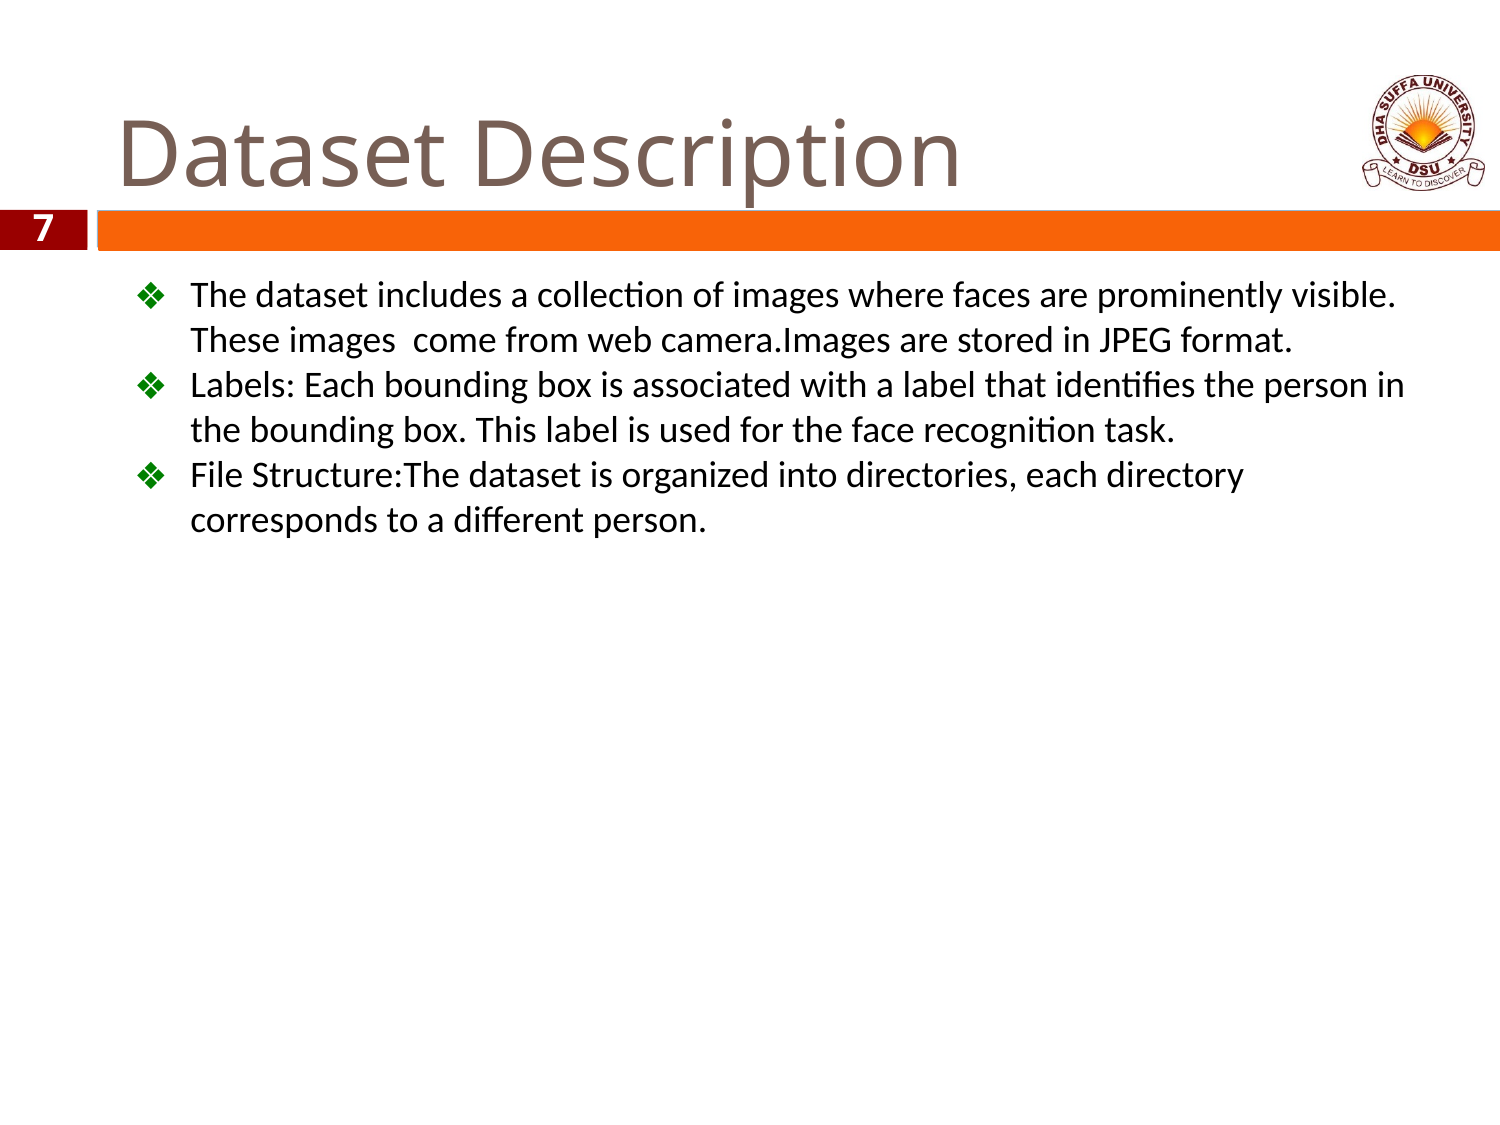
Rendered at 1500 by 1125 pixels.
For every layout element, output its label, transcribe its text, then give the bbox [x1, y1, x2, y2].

slide_number ‹#› [0, 209, 88, 250]
title Dataset Description [100, 87, 1350, 250]
list The dataset includes a collection of images where faces are prominently visible. These images come from web camera.Images are stored in JPEG format. Labels: Each bounding box is associated with a label that identifies the person in the bounding box. This label is used for the face recognition task. File Structure:The dataset is organized into directories, each directory corresponds to a different person. [100, 262, 1438, 1000]
picture [1362, 75, 1485, 191]
